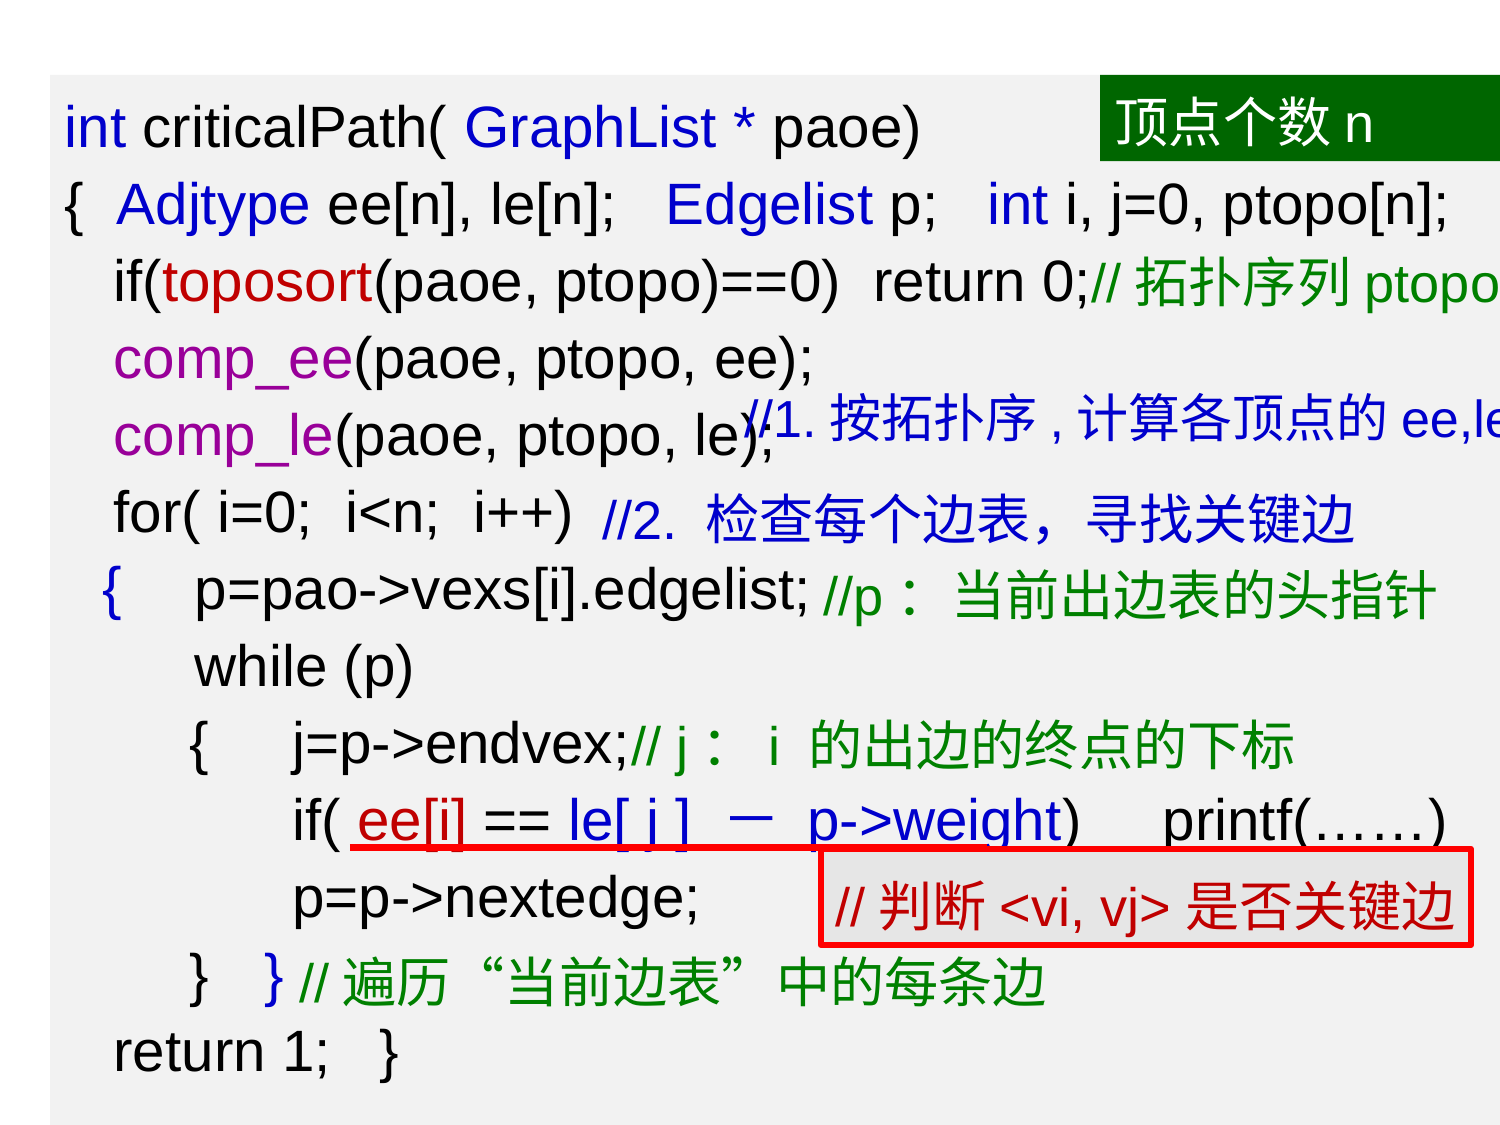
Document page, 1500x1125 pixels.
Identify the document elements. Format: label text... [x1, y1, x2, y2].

text_box } [250, 912, 300, 1015]
text_box int criticalPath( GraphList * paoe) { Adjtype ee[n], le[n]; Edgelist p; int i, j=0, ptopo[n]; if(toposort(paoe, ptopo)==0) return 0; comp_ee(paoe, ptopo, ee); comp_le(paoe, ptopo, le); for( i=0; i<n; i++) p=pao->vexs[i].edgelist; while (p) j=p->endvex; if( ee[i] == le[ j ] － p->weight) printf(……) p=p->nextedge; return 1; } [50, 74, 1500, 1125]
text_box //判断<vi, vj>是否关键边 [820, 848, 1471, 945]
text_box //2. 检查每个边表，寻找关键边 [587, 461, 1438, 558]
text_box 顶点个数n [1100, 74, 1500, 162]
text_box //p：当前出边表的头指针 [808, 537, 1455, 634]
text_box { [87, 525, 138, 628]
text_box { [175, 680, 225, 783]
text_box //1.按拓扑序,计算各顶点的ee,le [729, 362, 1500, 456]
text_box //遍历“当前边表”中的每条边 [284, 924, 1063, 1021]
text_box } [175, 912, 225, 1015]
text_box //拓扑序列ptopo [1076, 224, 1500, 321]
text_box // j：i 的出边的终点的下标 [616, 687, 1324, 784]
